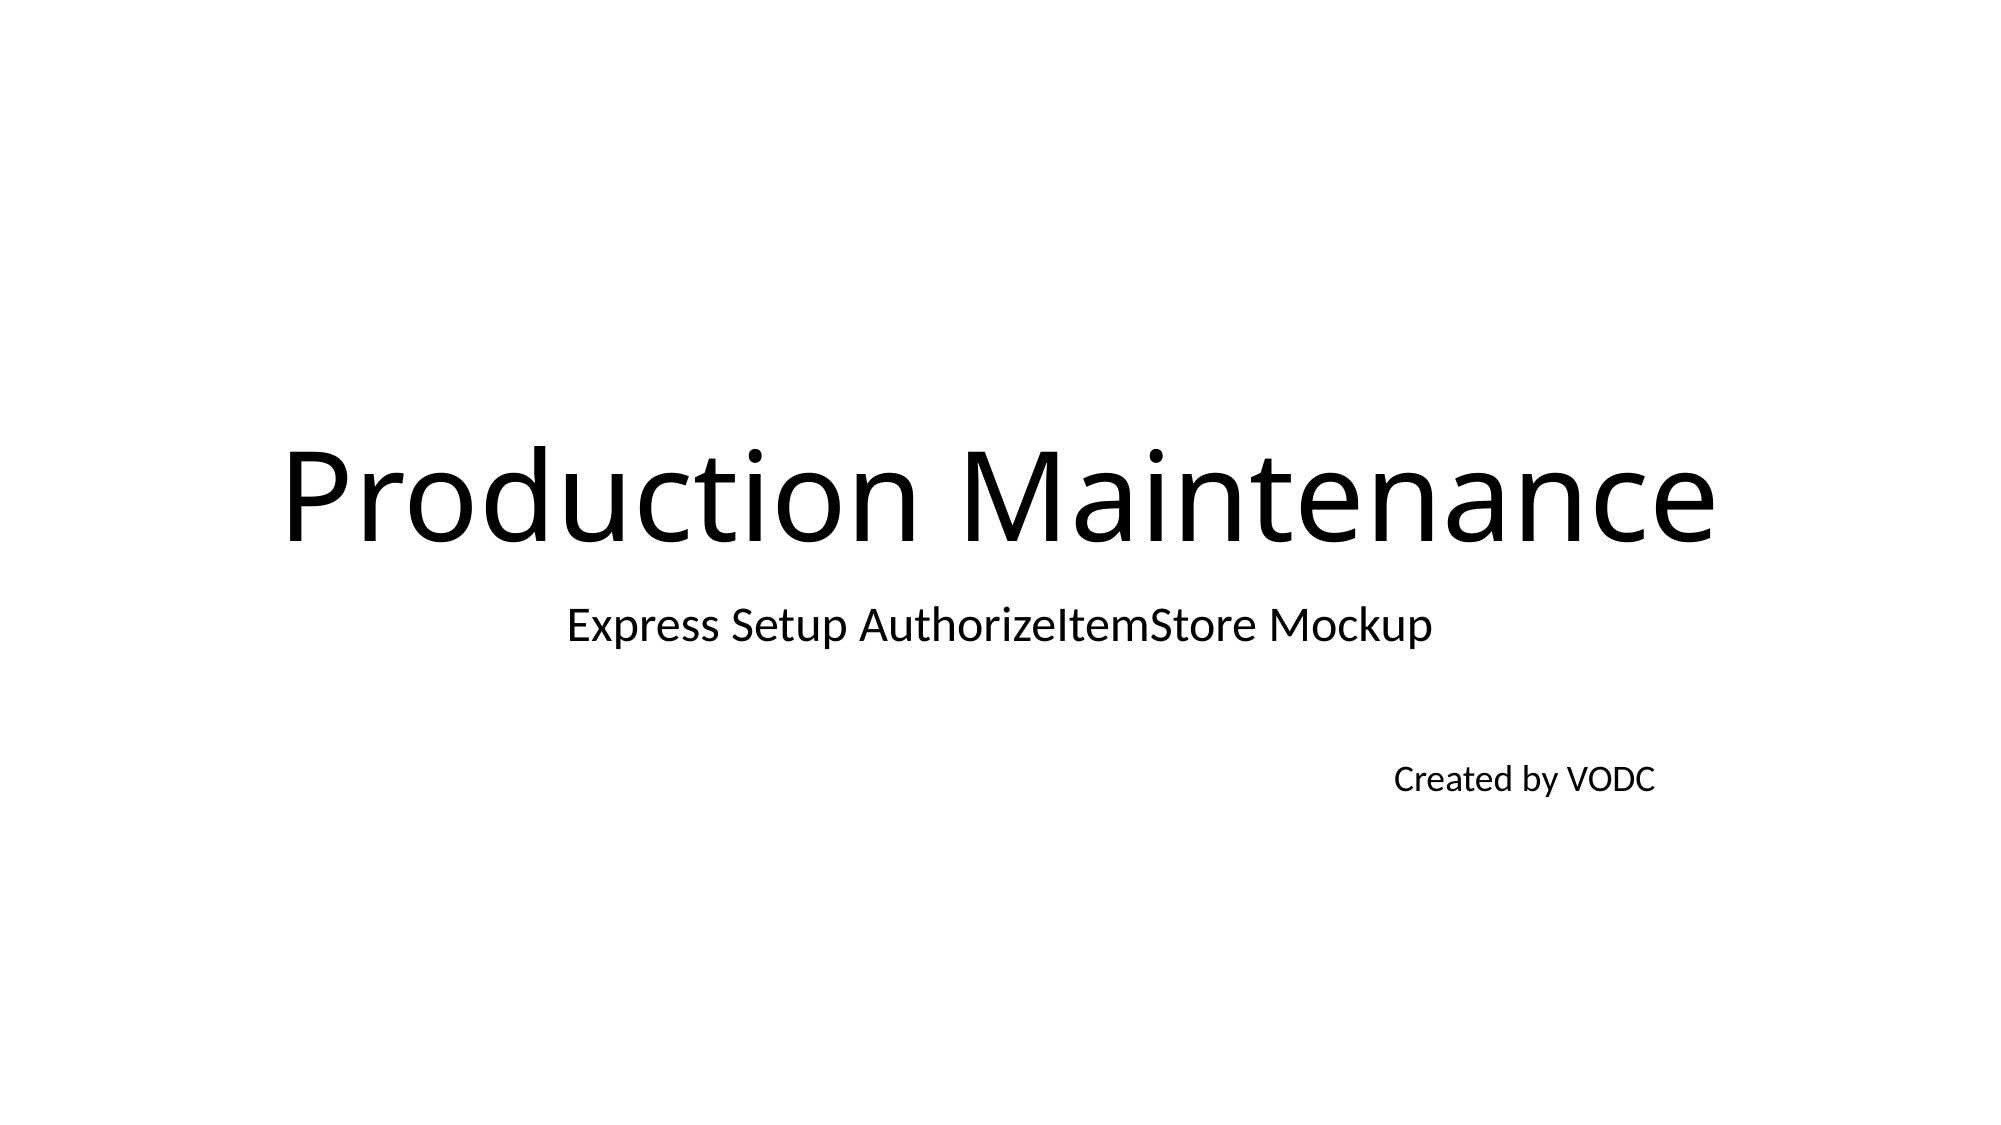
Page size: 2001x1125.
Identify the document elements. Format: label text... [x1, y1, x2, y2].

subtitle Express Setup AuthorizeItemStore Mockup Created by VODC [249, 590, 1750, 863]
title Production Maintenance [249, 184, 1750, 576]
